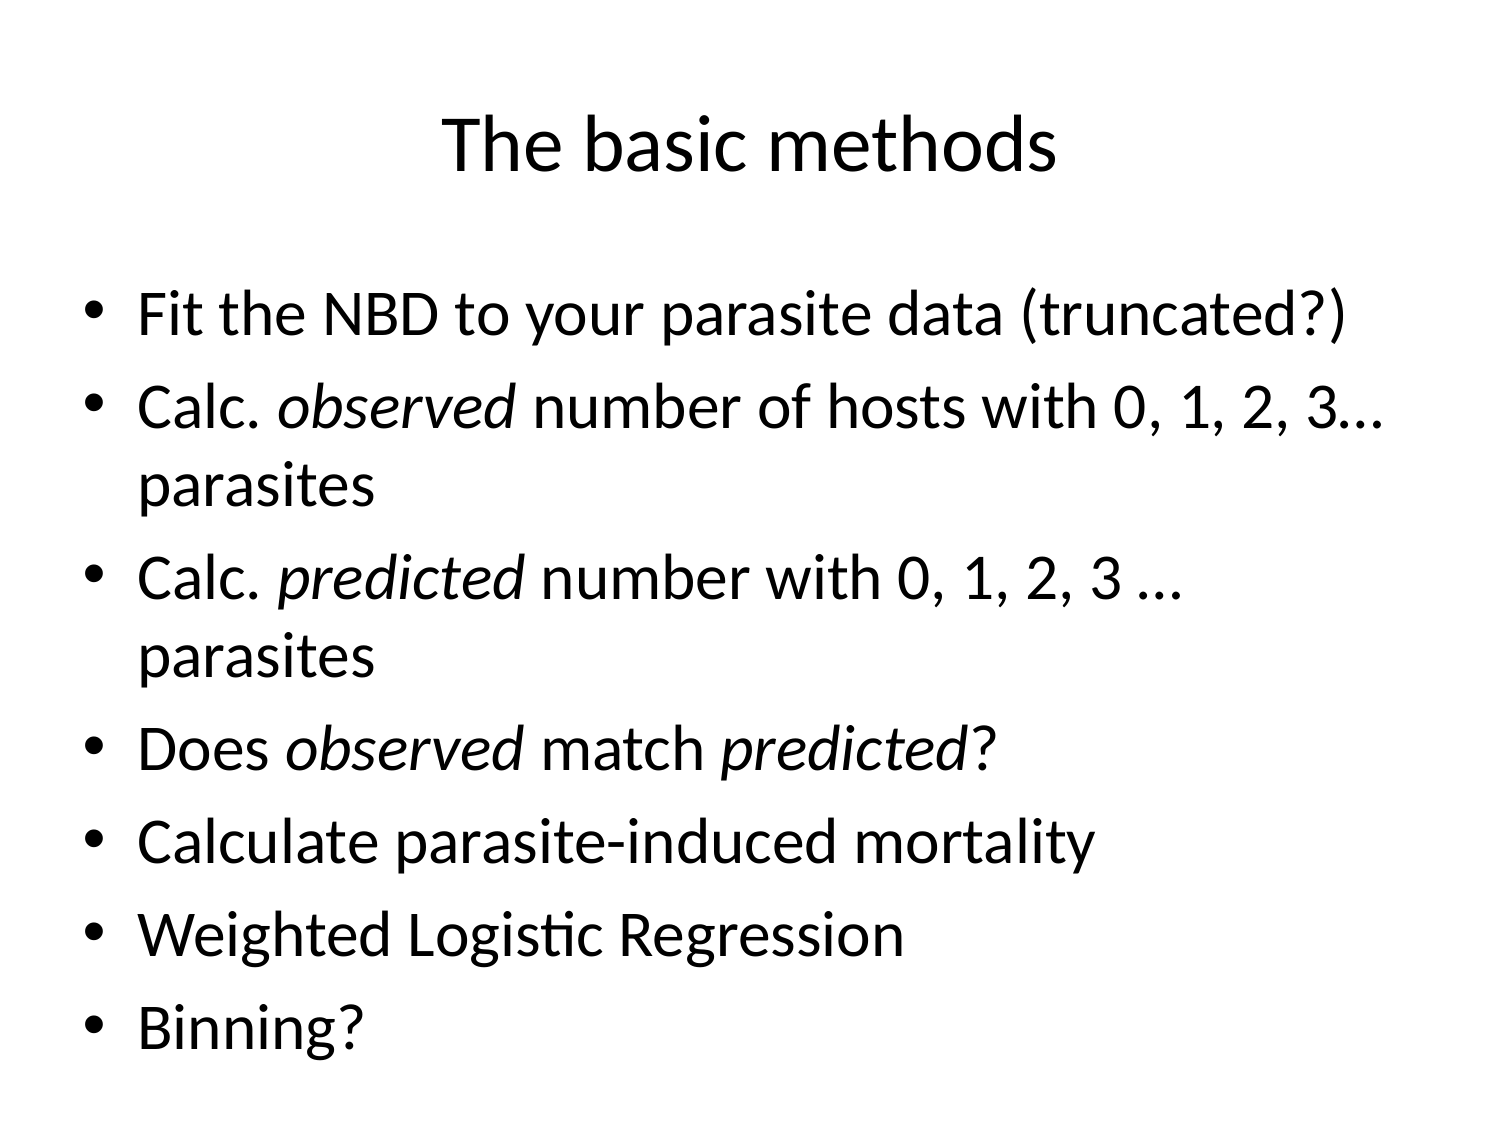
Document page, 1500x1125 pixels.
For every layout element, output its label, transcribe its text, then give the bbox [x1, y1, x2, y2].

title The basic methods [74, 44, 1426, 234]
list Fit the NBD to your parasite data (truncated?) Calc. observed number of hosts with 0, 1, 2, 3… parasites Calc. predicted number with 0, 1, 2, 3 … parasites Does observed match predicted? Calculate parasite-induced mortality Weighted Logistic Regression Binning? [74, 261, 1426, 1125]
